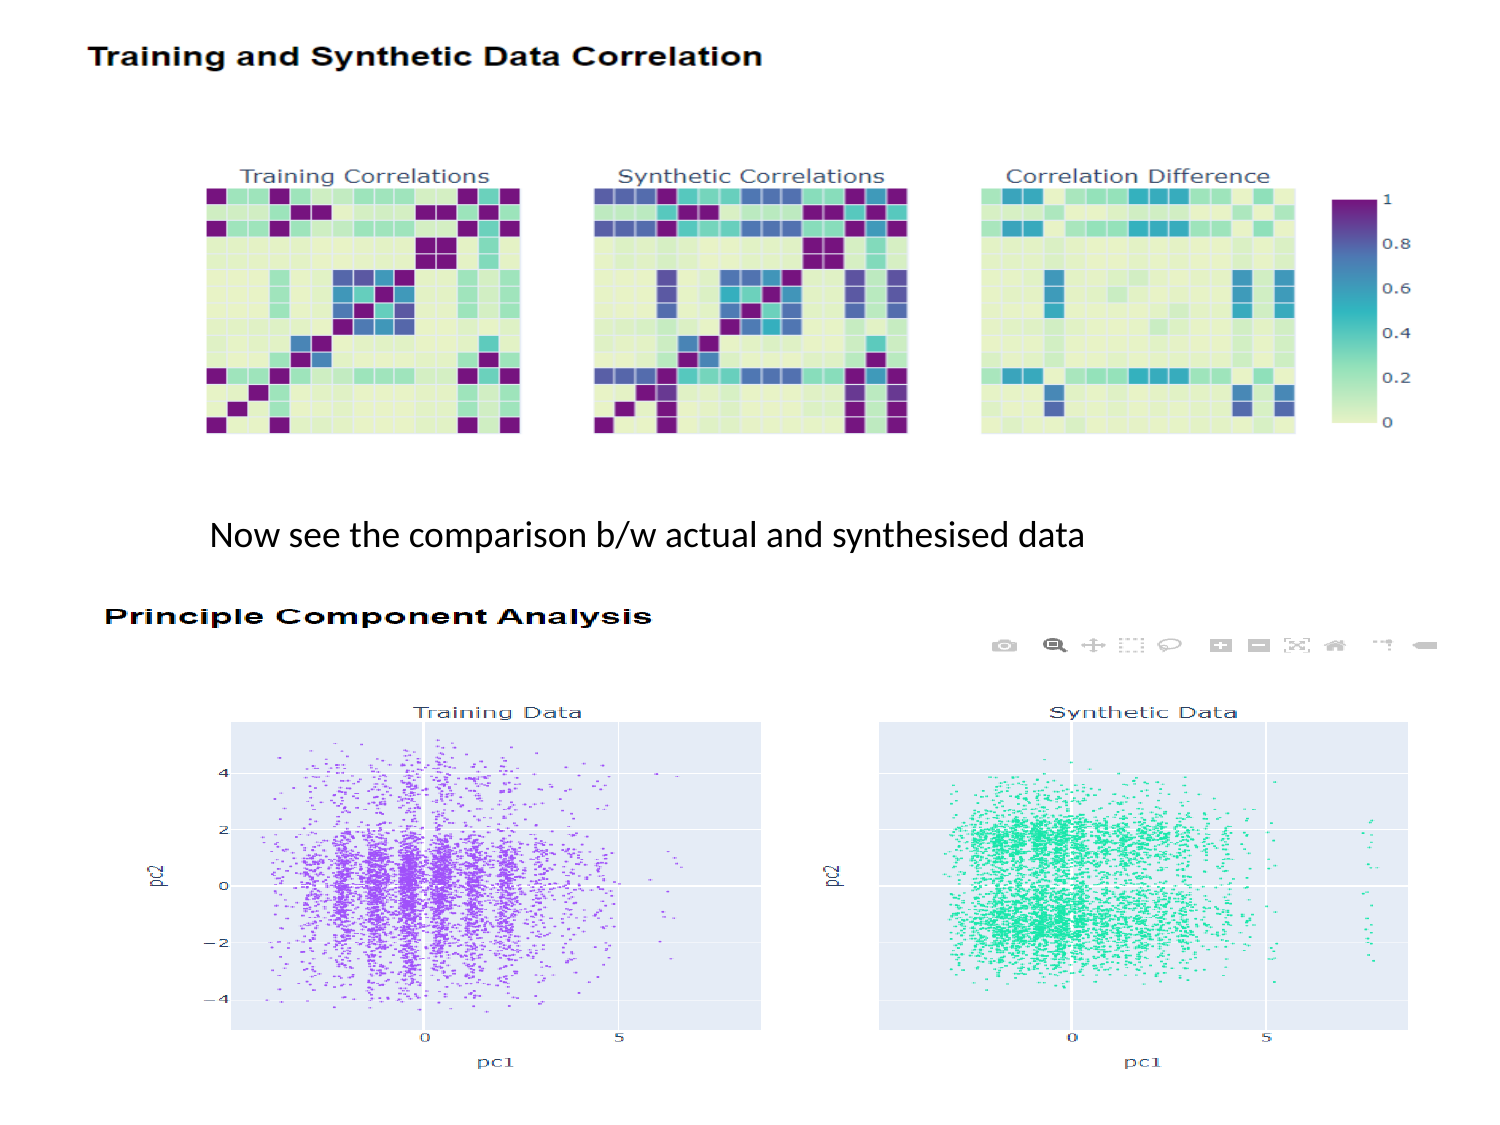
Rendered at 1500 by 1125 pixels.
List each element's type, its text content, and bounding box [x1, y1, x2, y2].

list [76, 30, 1427, 481]
text_box Now see the comparison b/w actual and synthesised data [194, 502, 1282, 563]
picture [76, 585, 1448, 1083]
